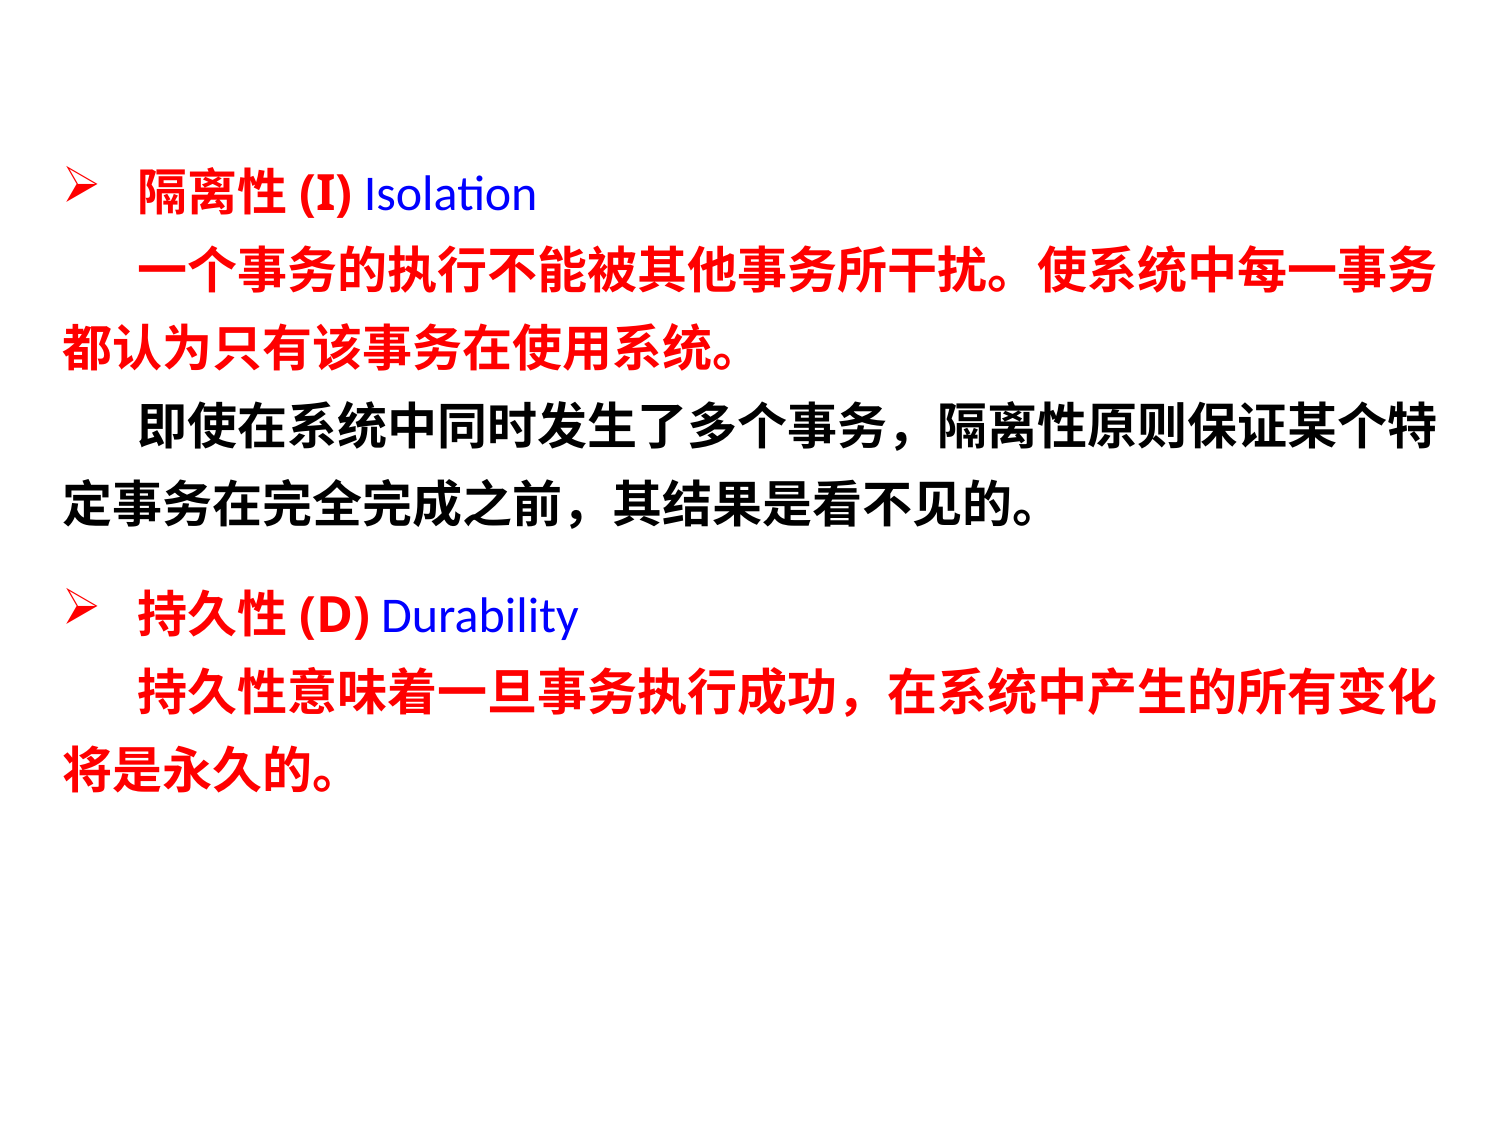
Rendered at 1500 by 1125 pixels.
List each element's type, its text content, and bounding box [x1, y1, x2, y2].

text_box 隔离性(I) Isolation 一个事务的执行不能被其他事务所干扰。使系统中每一事务都认为只有该事务在使用系统。 即使在系统中同时发生了多个事务，隔离性原则保证某个特定事务在完全完成之前，其结果是看不见的。 [47, 135, 1459, 540]
text_box 持久性(D) Durability 持久性意味着一旦事务执行成功，在系统中产生的所有变化将是永久的。 [47, 557, 1459, 806]
